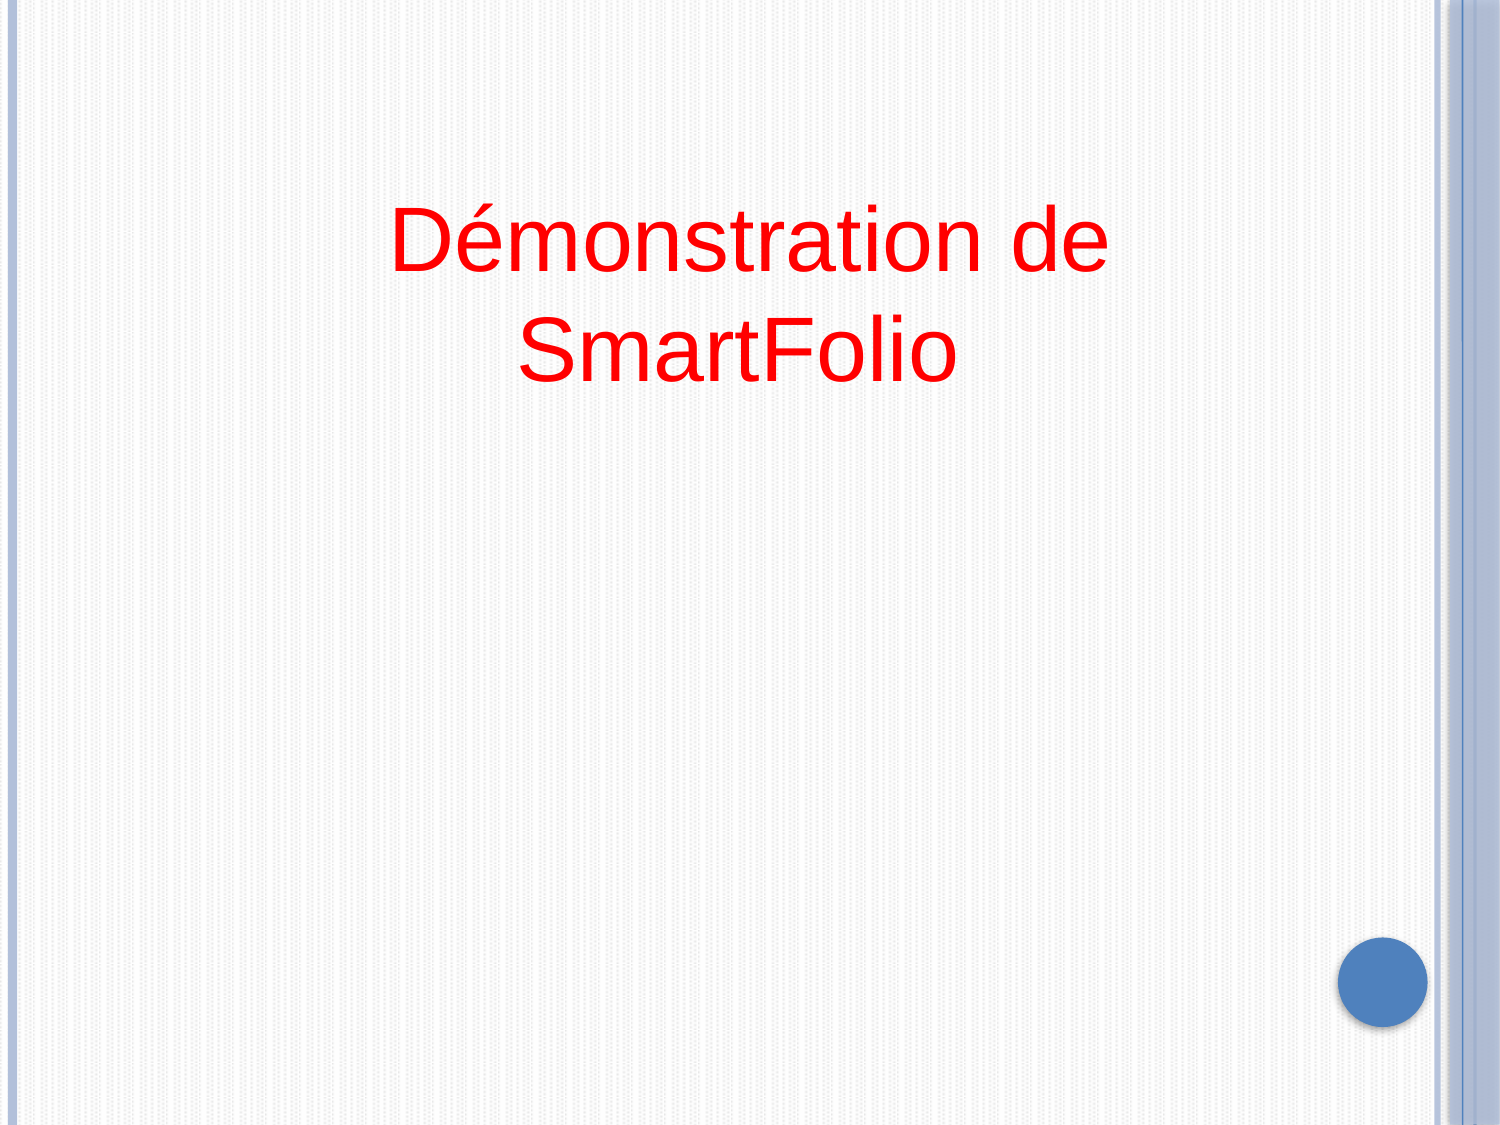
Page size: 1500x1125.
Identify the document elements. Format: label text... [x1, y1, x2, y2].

picture [1441, 0, 1449, 1125]
text_box Démonstration de SmartFolio [206, 82, 1270, 945]
picture [18, 0, 1434, 1125]
picture [0, 0, 7, 1125]
